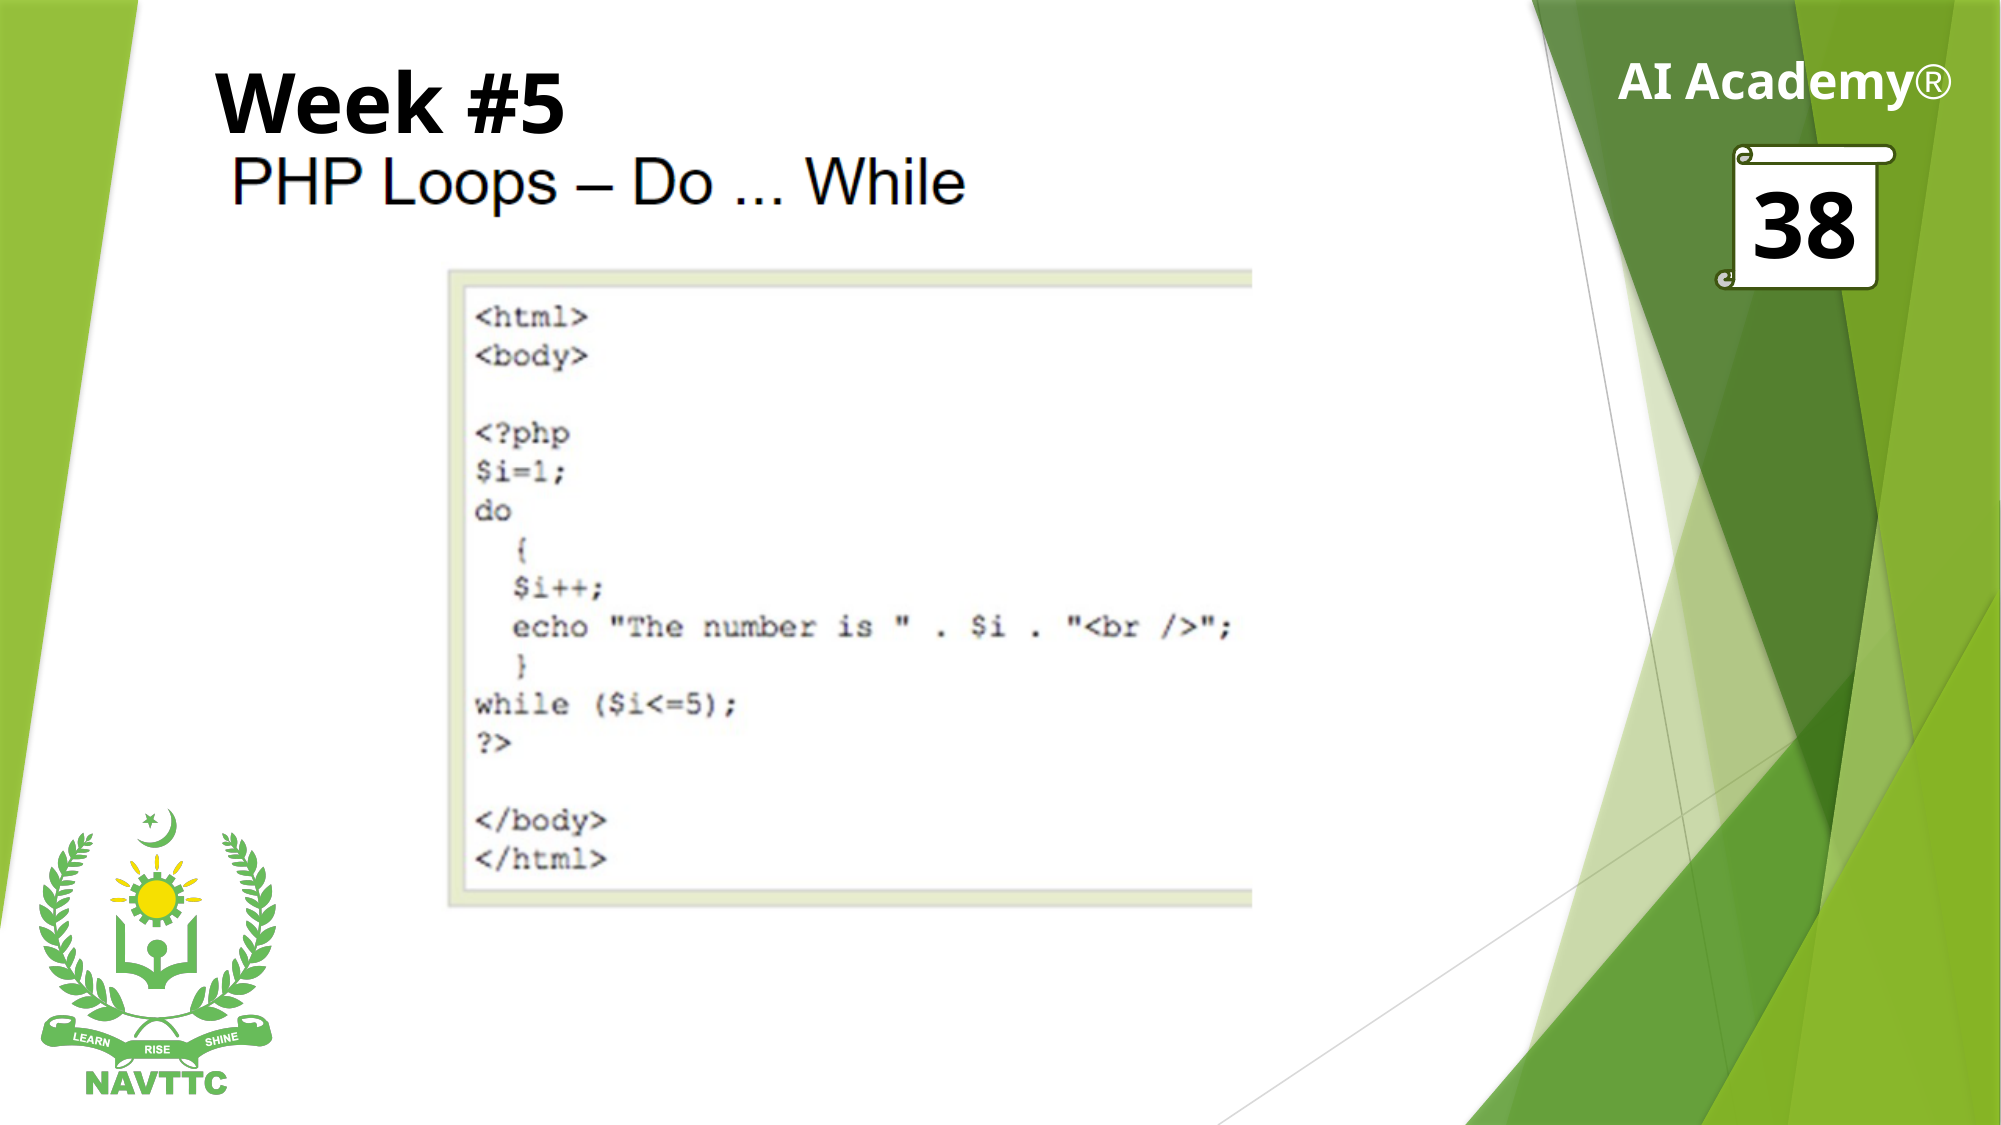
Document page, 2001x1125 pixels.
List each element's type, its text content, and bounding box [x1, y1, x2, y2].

picture [231, 144, 973, 223]
picture [0, 794, 315, 1110]
picture [440, 261, 1269, 927]
text_box 38 [1714, 143, 1897, 291]
text_box Week #5 [201, 42, 583, 158]
text_box AI Academy® [1604, 42, 2000, 118]
